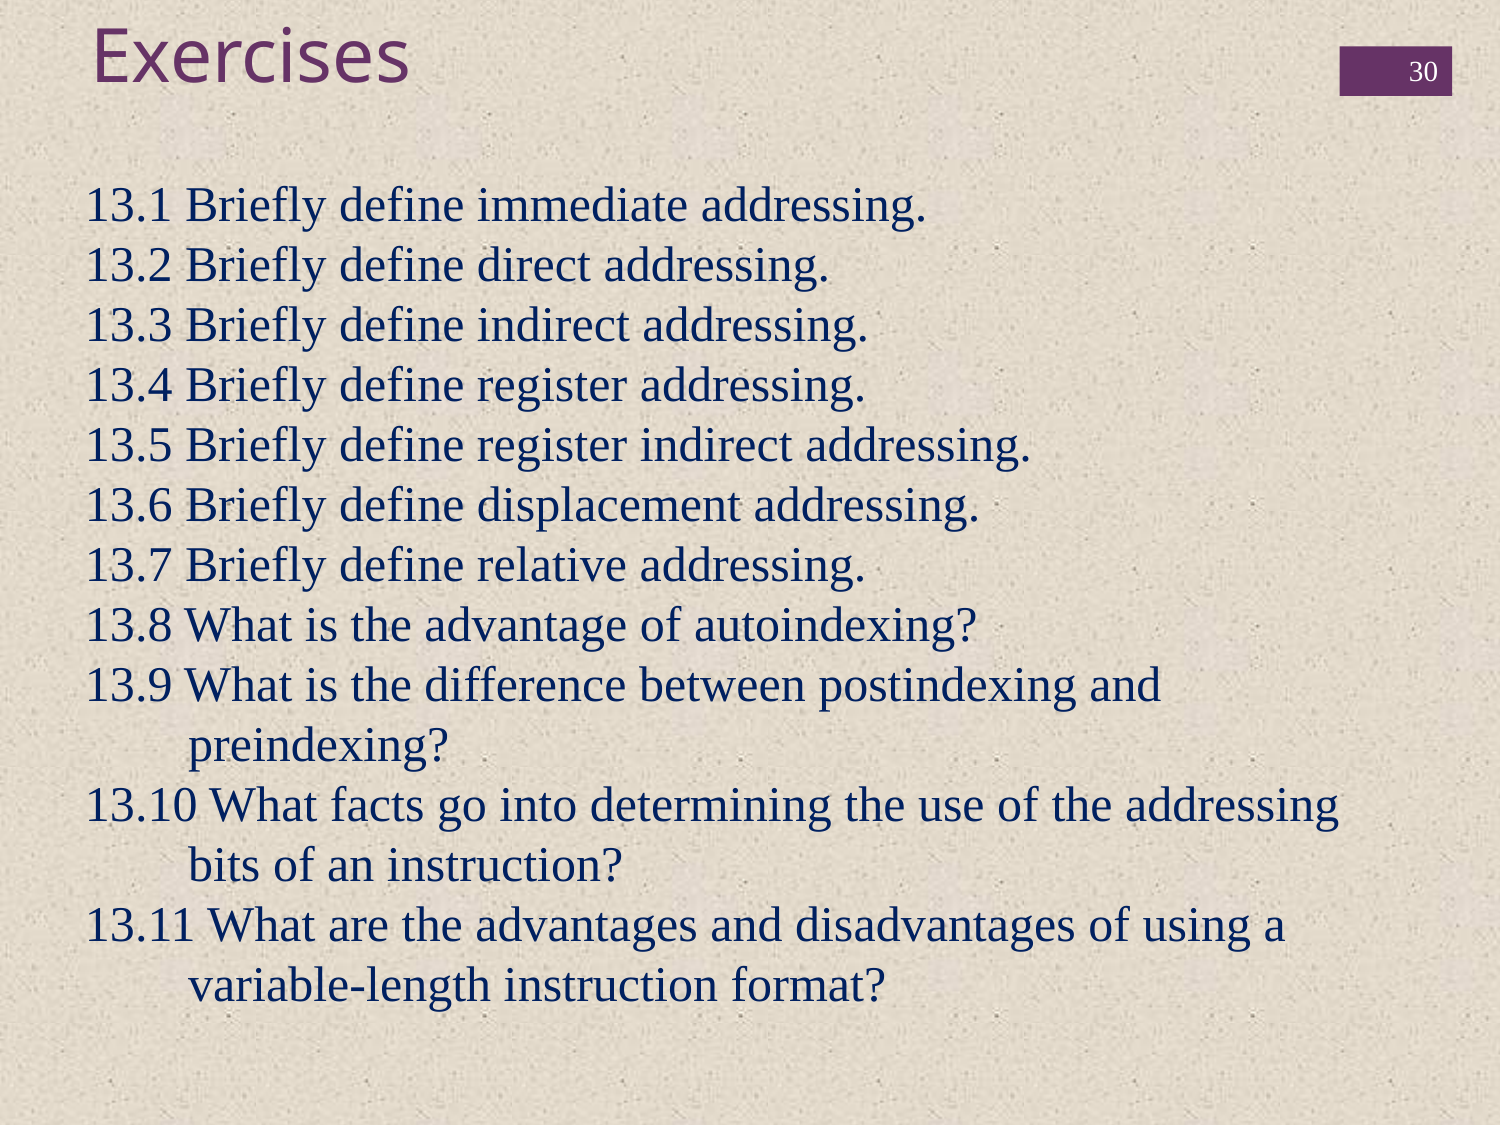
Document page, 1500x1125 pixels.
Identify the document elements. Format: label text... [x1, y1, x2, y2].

title Exercises [75, 0, 1240, 164]
text_box 13.1 Briefly define immediate addressing. 13.2 Briefly define direct addressing. 13.3 Briefly define indirect addressing. 13.4 Briefly define register addressing. 13.5 Briefly define register indirect addressing. 13.6 Briefly define displacement addressing. 13.7 Briefly define relative addressing. 13.8 What is the advantage of autoindexing? 13.9 What is the difference between postindexing and preindexing? 13.10 What facts go into determining the use of the addressing bits of an instruction? 13.11 What are the advantages and disadvantages of using a variable-length instruction format? [70, 164, 1430, 1019]
picture [0, 0, 1500, 1125]
slide_number 30 [1362, 39, 1454, 100]
